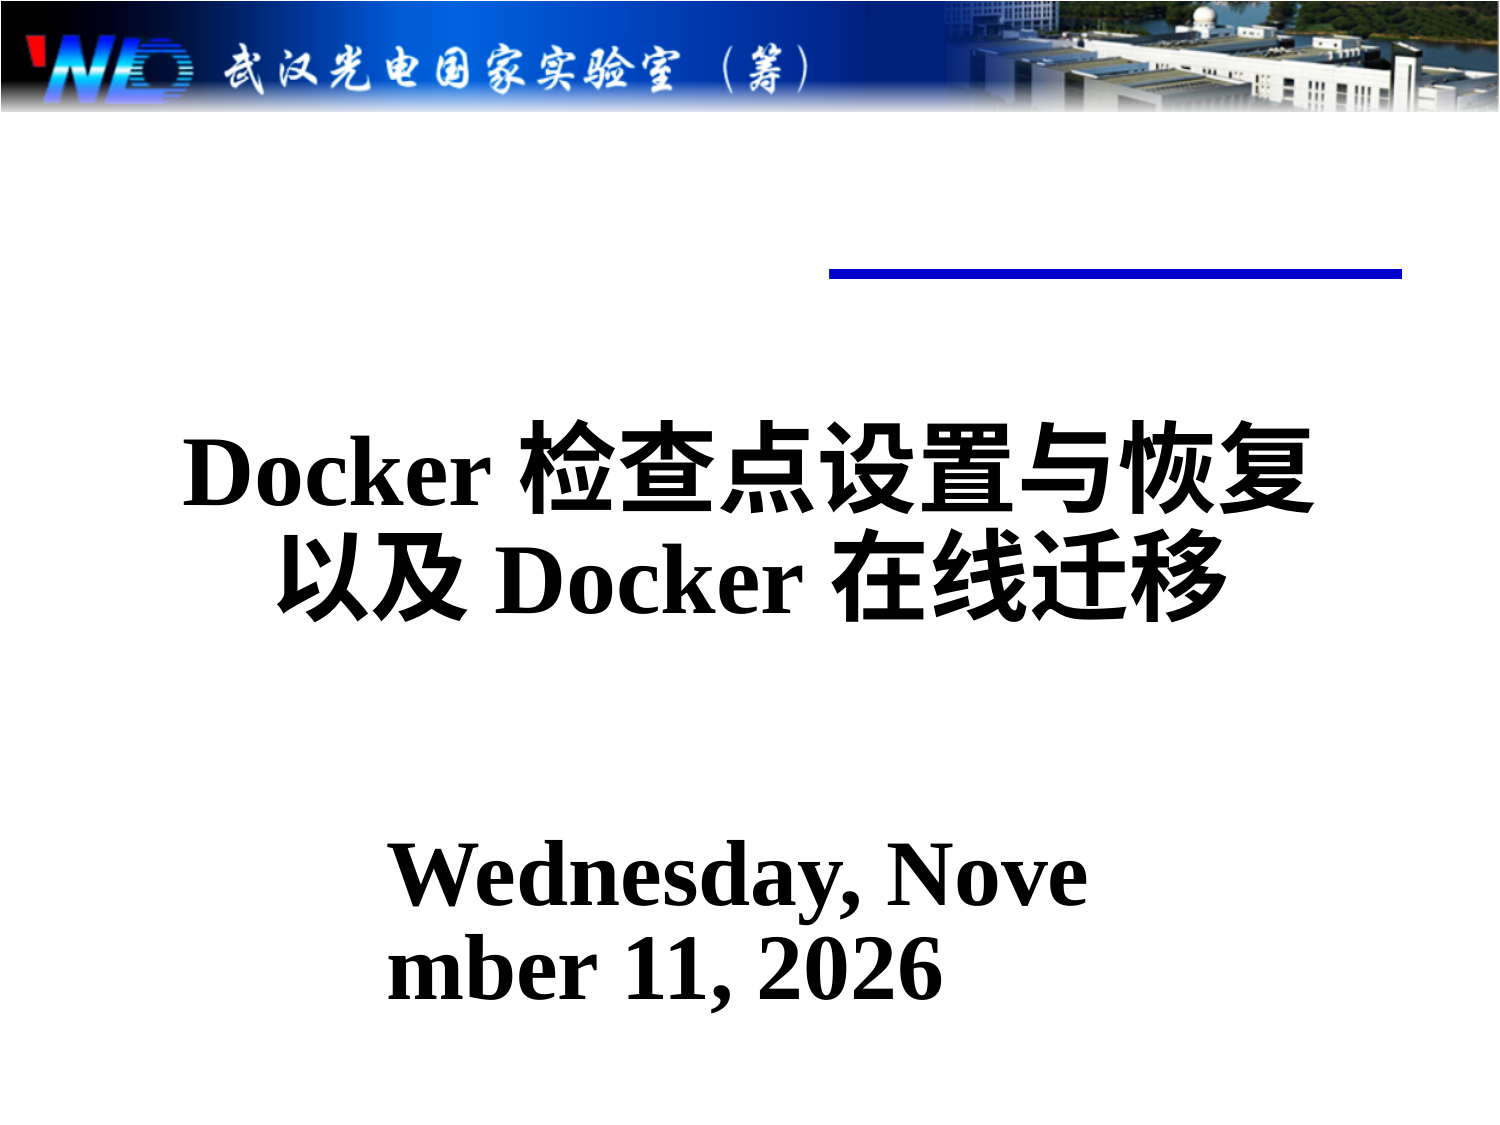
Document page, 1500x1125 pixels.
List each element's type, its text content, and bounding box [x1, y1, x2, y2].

picture [1, 1, 1499, 83]
title Docker检查点设置与恢复以及Docker在线迁移 [143, 397, 1357, 643]
text_box 2016年8月31日 [371, 804, 1129, 932]
